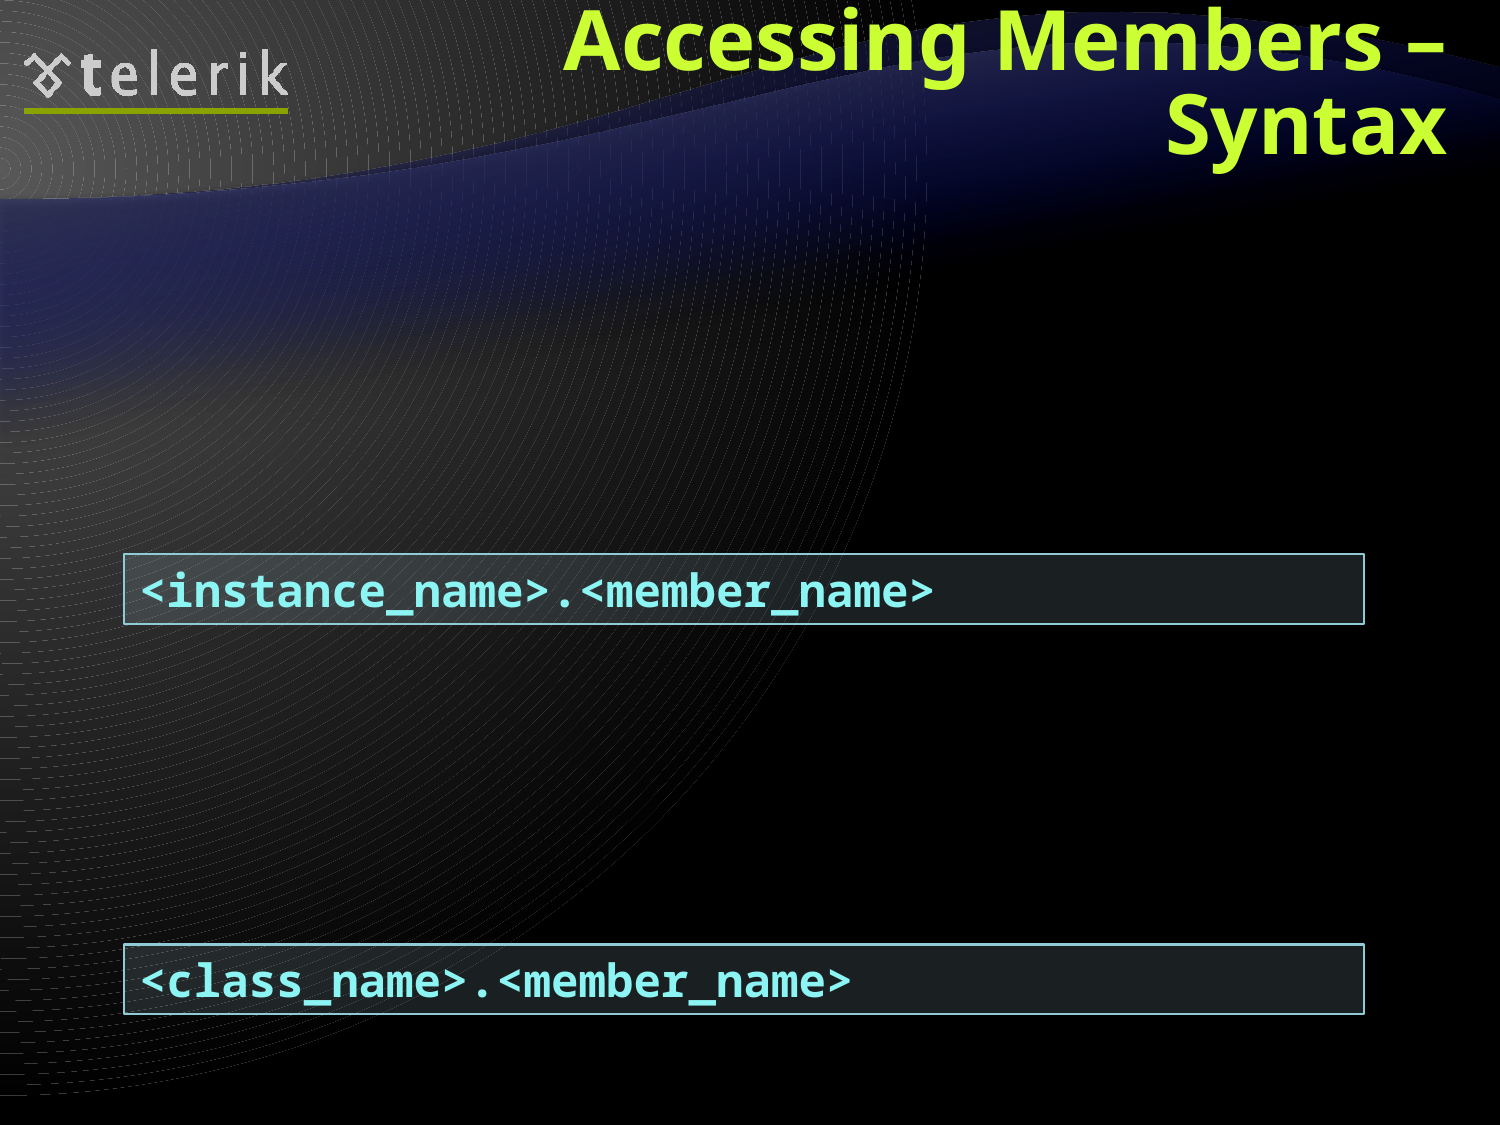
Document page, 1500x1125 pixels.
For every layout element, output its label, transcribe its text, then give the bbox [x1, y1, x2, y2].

picture [24, 49, 288, 114]
title Accessing Members – Syntax [300, 12, 1463, 163]
text_box <instance_name>.<member_name> [123, 554, 1365, 624]
text_box <class_name>.<member_name> [123, 944, 1365, 1015]
